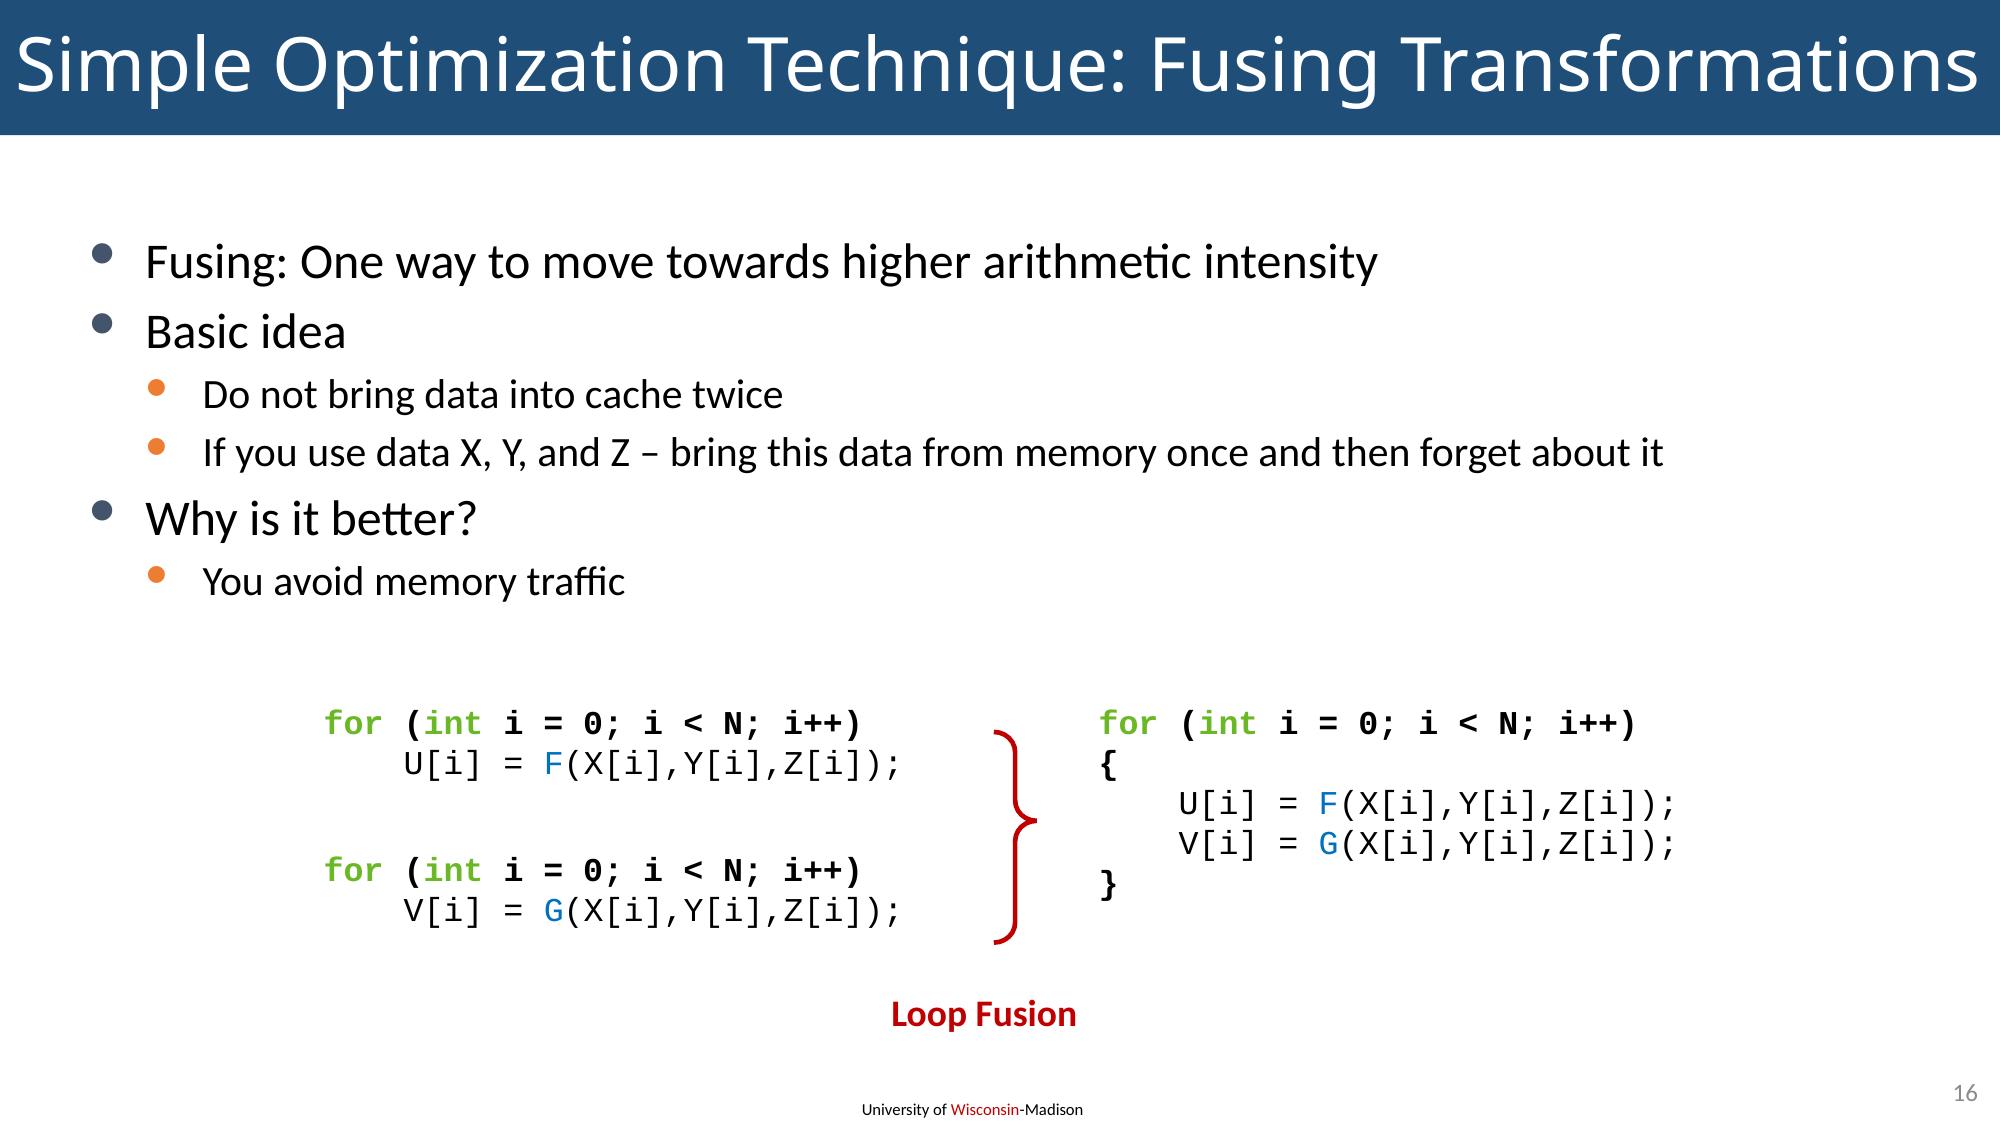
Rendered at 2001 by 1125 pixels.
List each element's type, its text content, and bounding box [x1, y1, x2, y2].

text_box [993, 731, 1037, 944]
text_box for (int i = 0; i < N; i++) { U[i] = F(X[i],Y[i],Z[i]); V[i] = G(X[i],Y[i],Z[i]); } [1083, 694, 1834, 909]
text_box Loop Fusion [876, 981, 1093, 1042]
slide_number 16 [1879, 1069, 1994, 1114]
text_box for (int i = 0; i < N; i++) V[i] = G(X[i],Y[i],Z[i]); [308, 840, 1059, 975]
title Simple Optimization Technique: Fusing Transformations [0, 0, 2000, 136]
text_box Fusing: One way to move towards higher arithmetic intensity Basic idea Do not bring data into cache twice If you use data X, Y, and Z – bring this data from memory once and then forget about it Why is it better? You avoid memory traffic [74, 221, 1895, 646]
text_box for (int i = 0; i < N; i++) U[i] = F(X[i],Y[i],Z[i]); [308, 694, 1059, 829]
